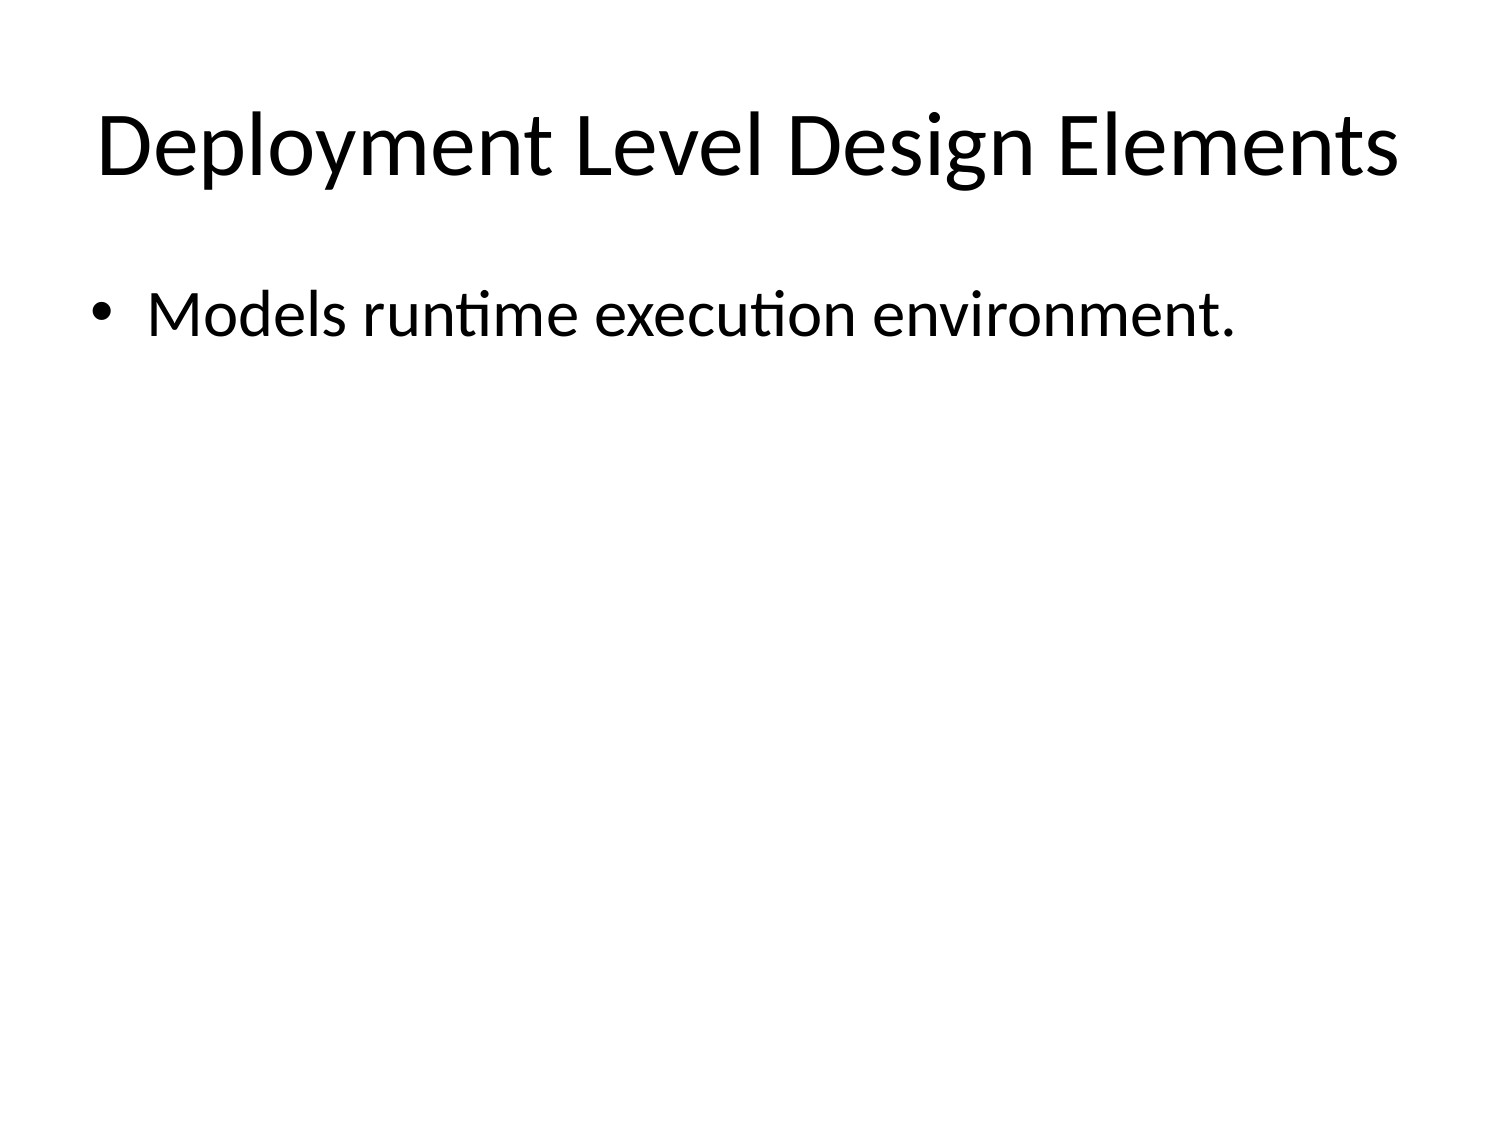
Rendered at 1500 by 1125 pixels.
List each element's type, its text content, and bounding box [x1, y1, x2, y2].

title Deployment Level Design Elements [75, 45, 1425, 233]
list Models runtime execution environment. [75, 262, 1425, 1005]
